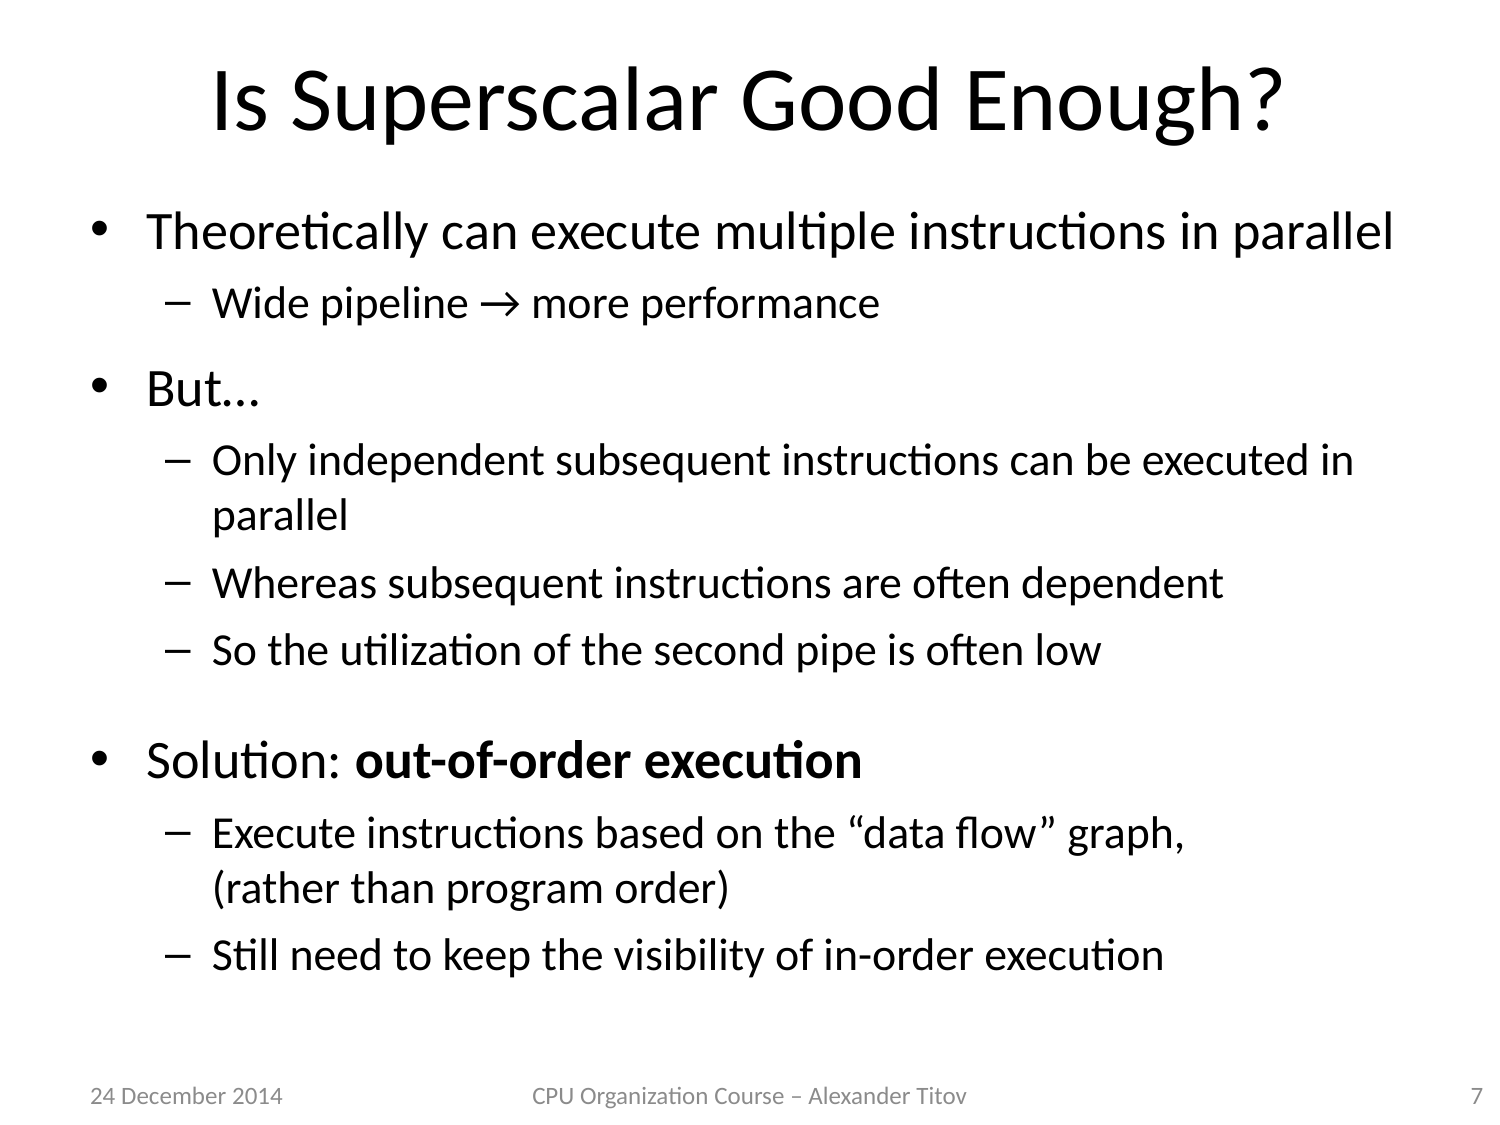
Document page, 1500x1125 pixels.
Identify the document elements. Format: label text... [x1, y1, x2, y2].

list Theoretically can execute multiple instructions in parallel Wide pipeline → more performance But… Only independent subsequent instructions can be executed in parallel Whereas subsequent instructions are often dependent So the utilization of the second pipe is often low Solution: out-of-order execution Execute instructions based on the “data flow” graph, (rather than program order) Still need to keep the visibility of in-order execution [74, 187, 1426, 1051]
slide_number 7 [1148, 1065, 1499, 1125]
footer CPU Organization Course – Alexander Titov [512, 1065, 988, 1125]
title Is Superscalar Good Enough? [74, 0, 1426, 187]
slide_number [75, 1065, 425, 1125]
